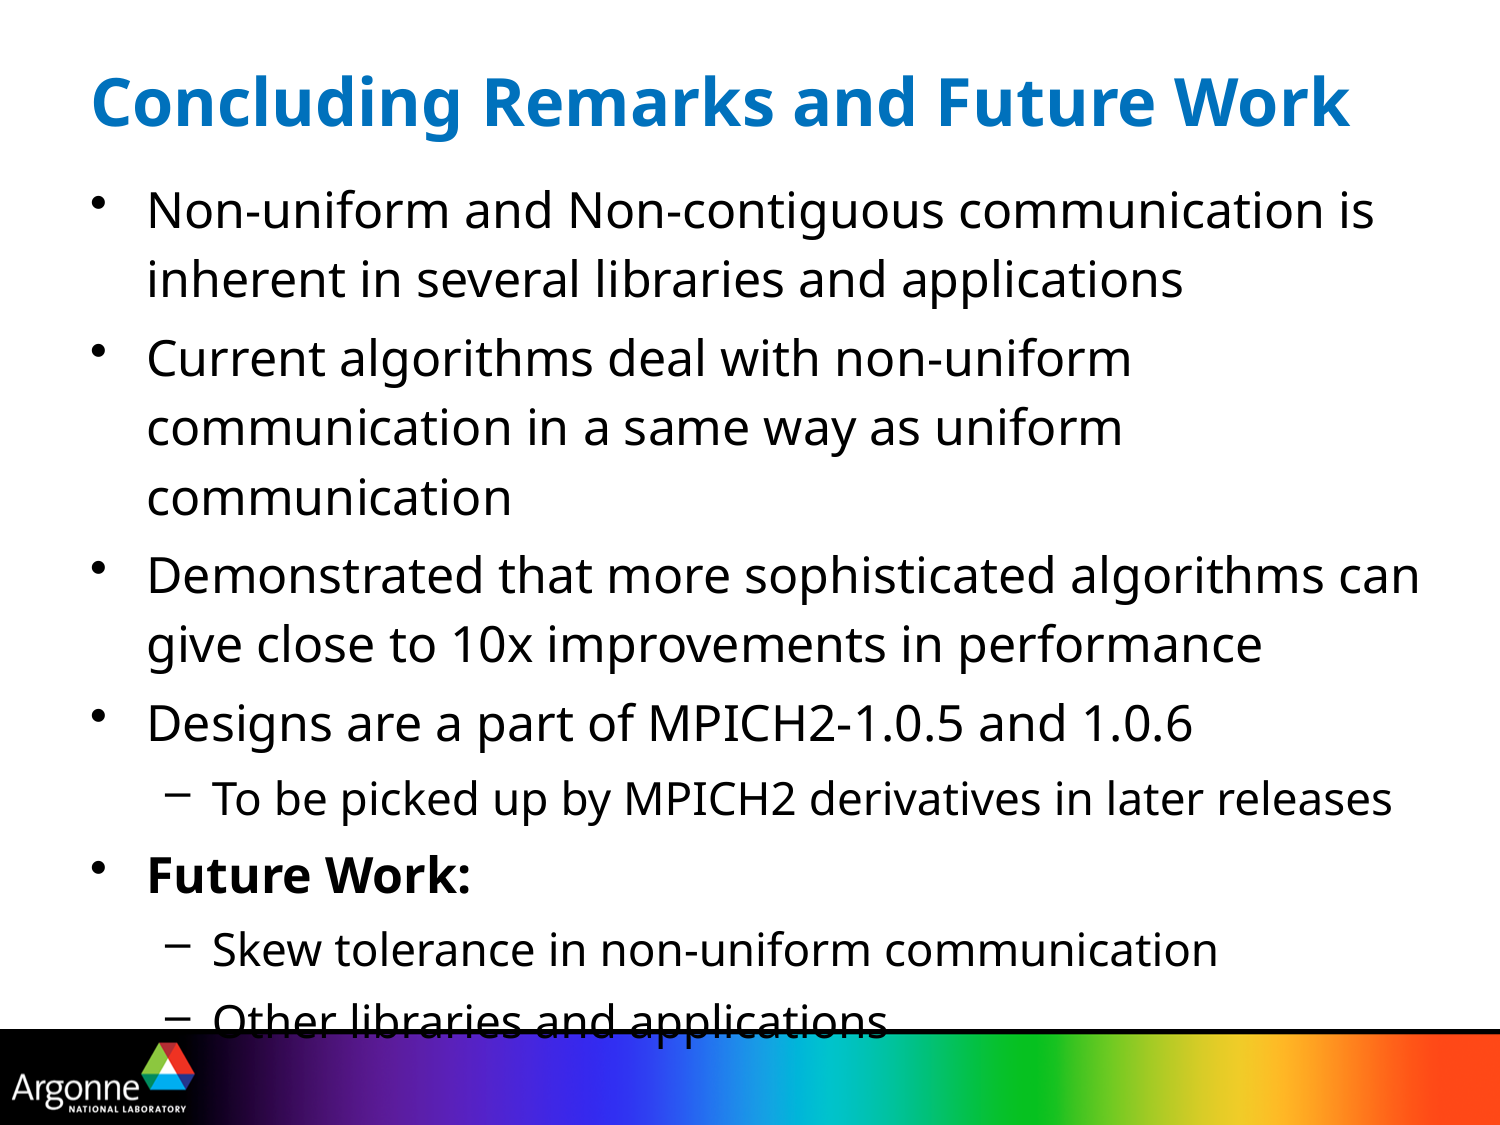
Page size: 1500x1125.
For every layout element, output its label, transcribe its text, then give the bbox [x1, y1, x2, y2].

title Concluding Remarks and Future Work [75, 24, 1425, 162]
picture [0, 1029, 1500, 1125]
list Non-uniform and Non-contiguous communication is inherent in several libraries and applications Current algorithms deal with non-uniform communication in a same way as uniform communication Demonstrated that more sophisticated algorithms can give close to 10x improvements in performance Designs are a part of MPICH2-1.0.5 and 1.0.6 To be picked up by MPICH2 derivatives in later releases Future Work: Skew tolerance in non-uniform communication Other libraries and applications [75, 162, 1463, 1025]
